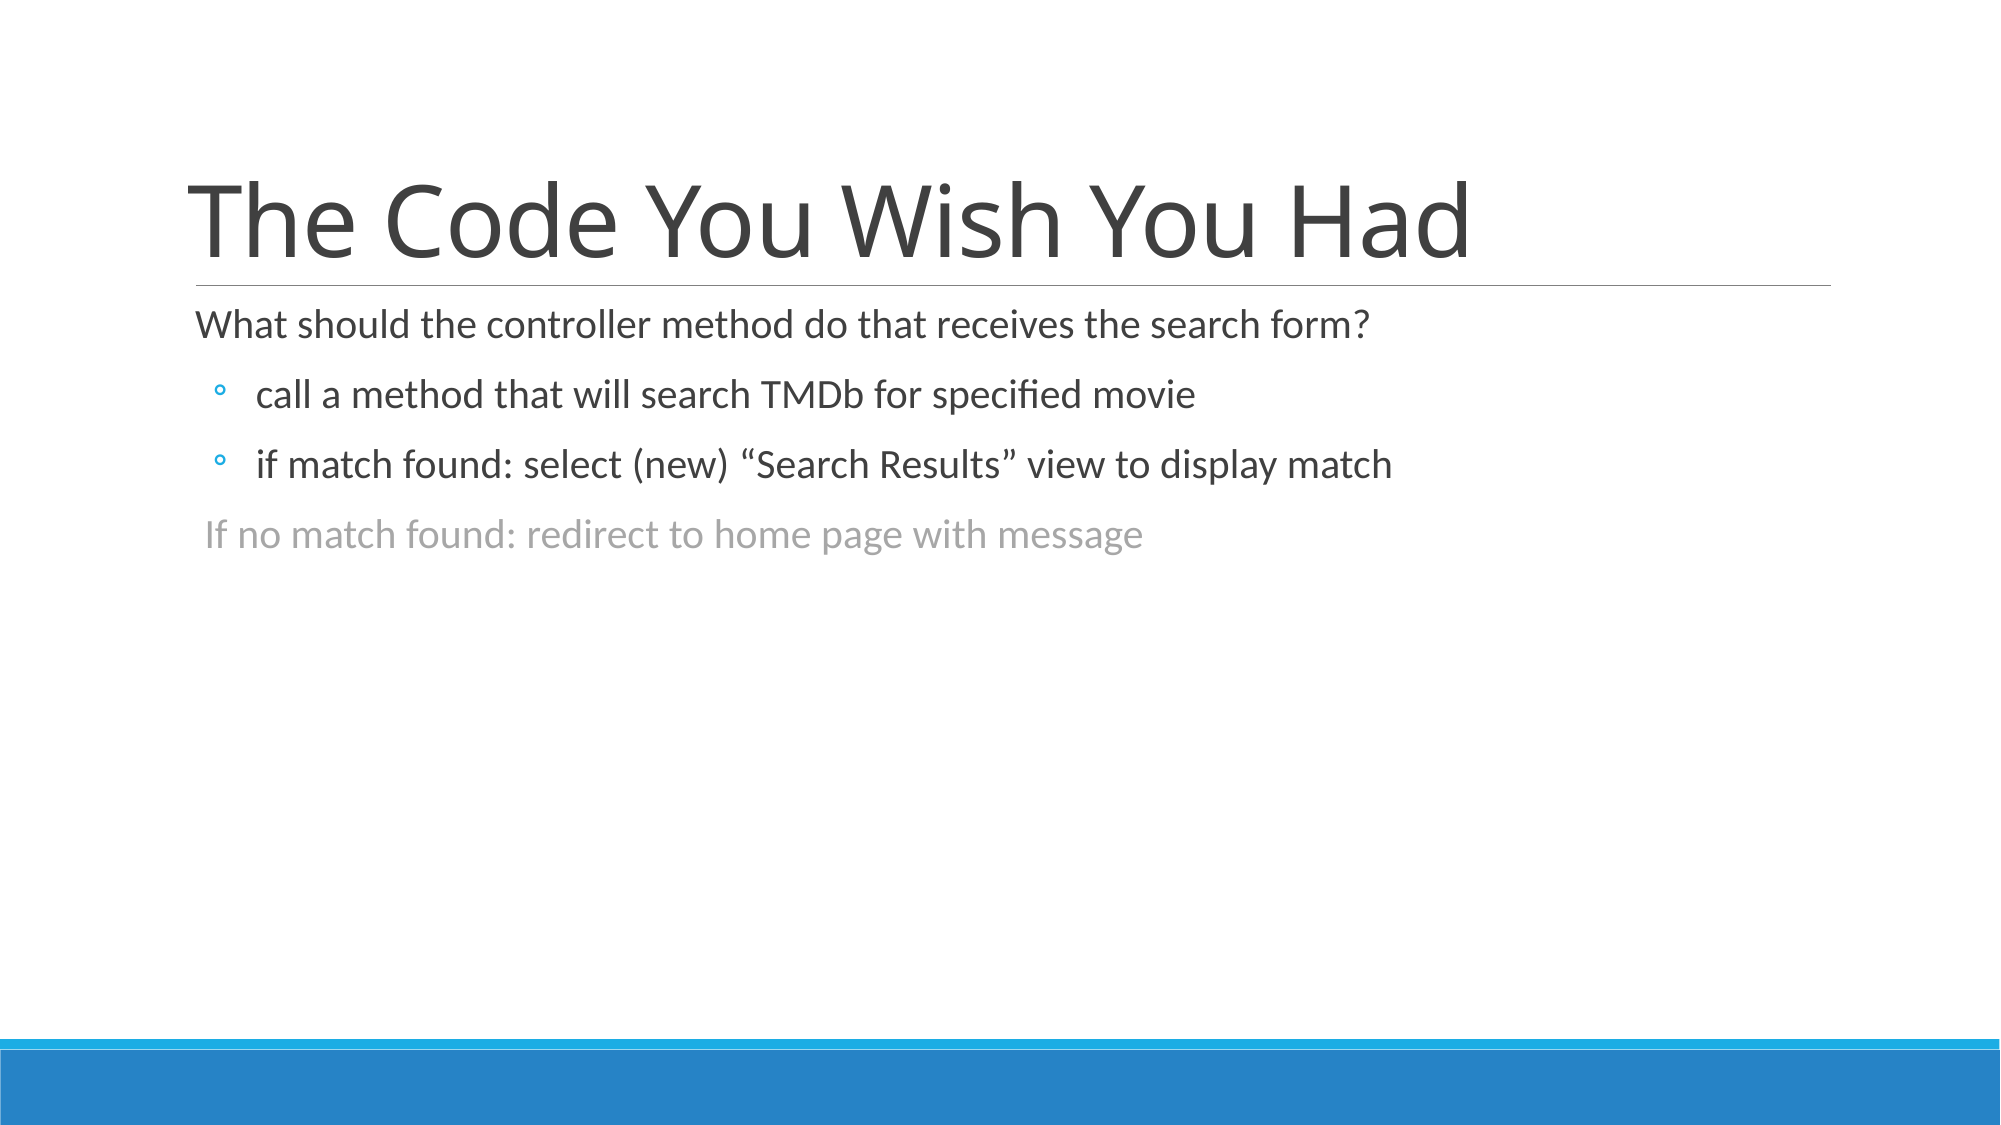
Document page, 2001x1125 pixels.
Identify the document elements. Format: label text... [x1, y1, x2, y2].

list What should the controller method do that receives the search form? call a method that will search TMDb for specified movie if match found: select (new) “Search Results” view to display match If no match found: redirect to home page with message [179, 302, 1831, 964]
title The Code You Wish You Had [179, 46, 1831, 286]
